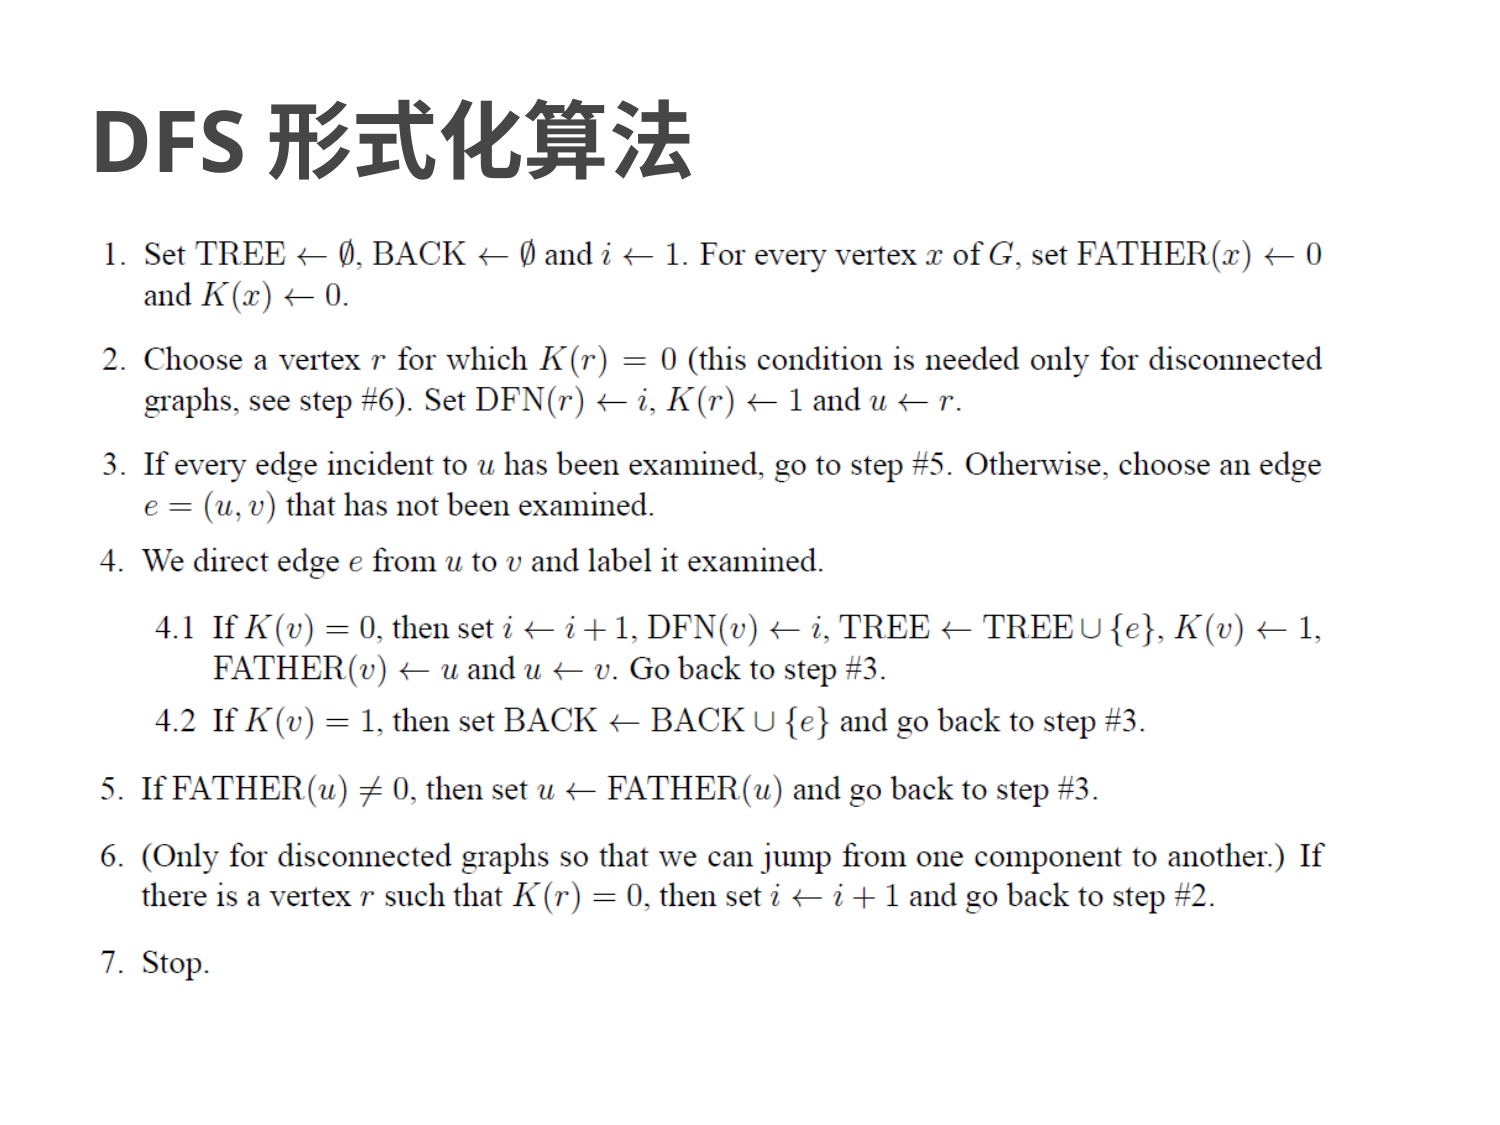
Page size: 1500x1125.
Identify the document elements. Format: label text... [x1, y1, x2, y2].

picture [81, 538, 1337, 989]
picture [93, 234, 1337, 529]
title DFS形式化算法 [75, 45, 1425, 233]
